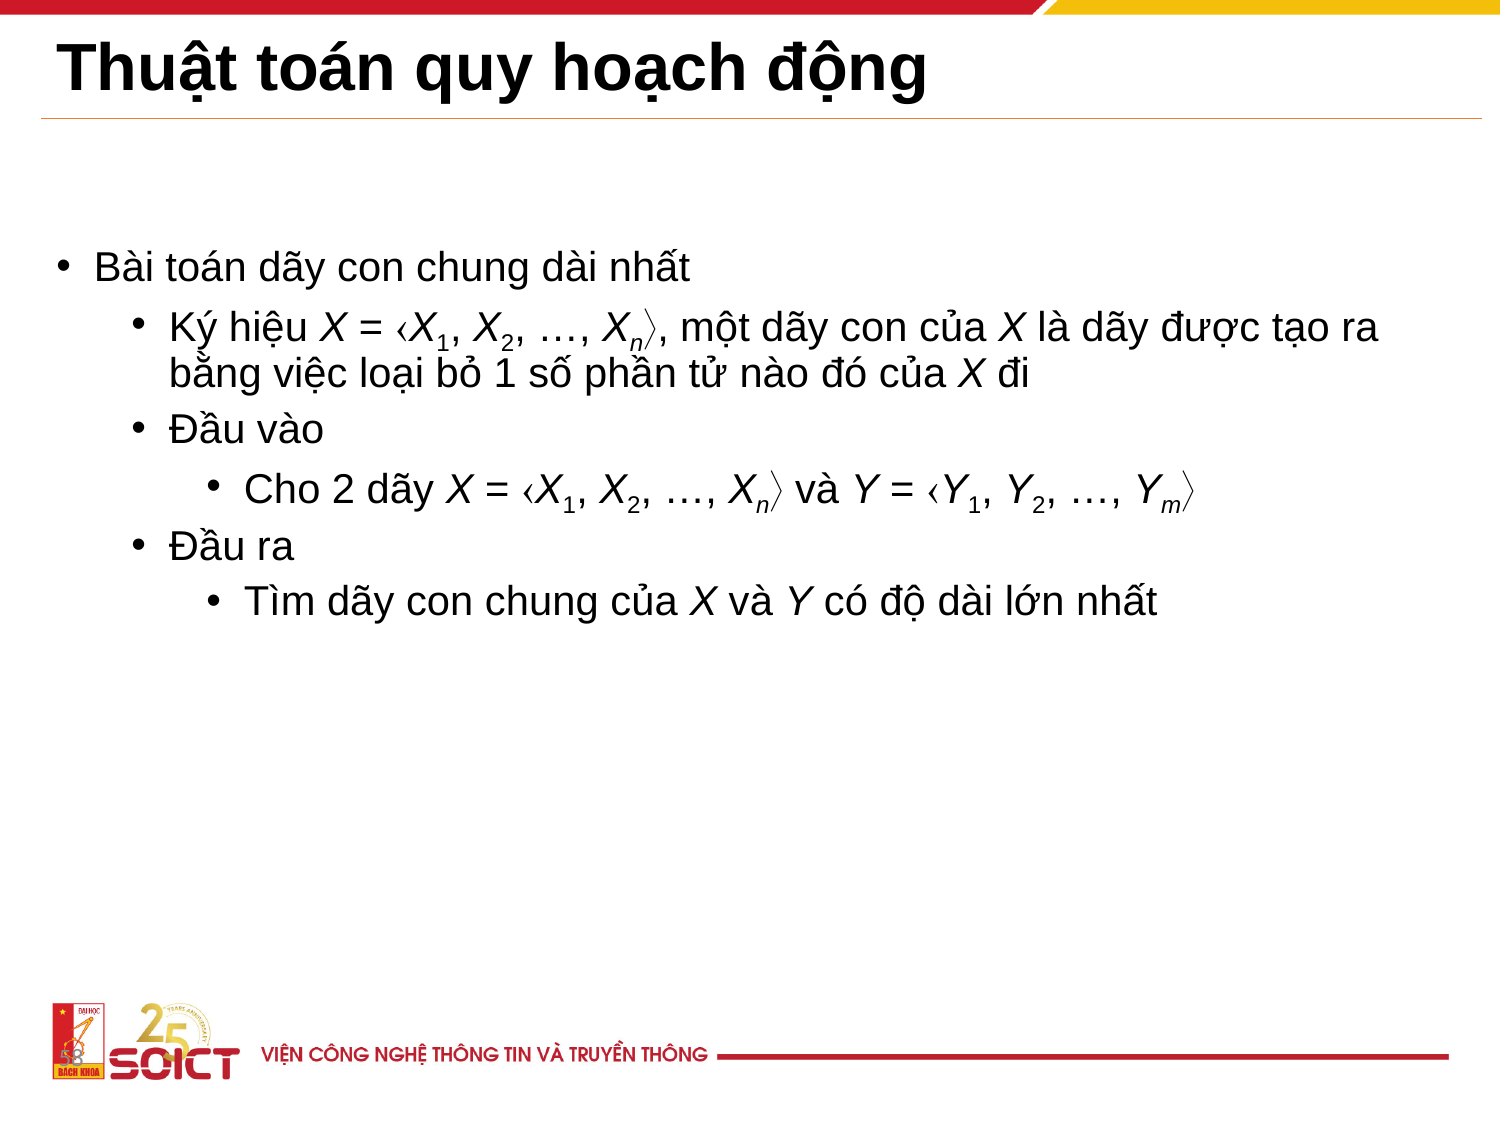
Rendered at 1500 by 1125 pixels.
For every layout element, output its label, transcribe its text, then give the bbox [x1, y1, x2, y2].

slide_number 58 [23, 1018, 99, 1094]
title Thuật toán quy hoạch động [41, 18, 1336, 118]
picture [0, 0, 1500, 1125]
list Bài toán dãy con chung dài nhất Ký hiệu X = X1, X2, …, Xn, một dãy con của X là dãy được tạo ra bằng việc loại bỏ 1 số phần tử nào đó của X đi Đầu vào Cho 2 dãy X = X1, X2, …, Xn và Y = Y1, Y2, …, Ym Đầu ra Tìm dãy con chung của X và Y có độ dài lớn nhất [41, 237, 1459, 988]
